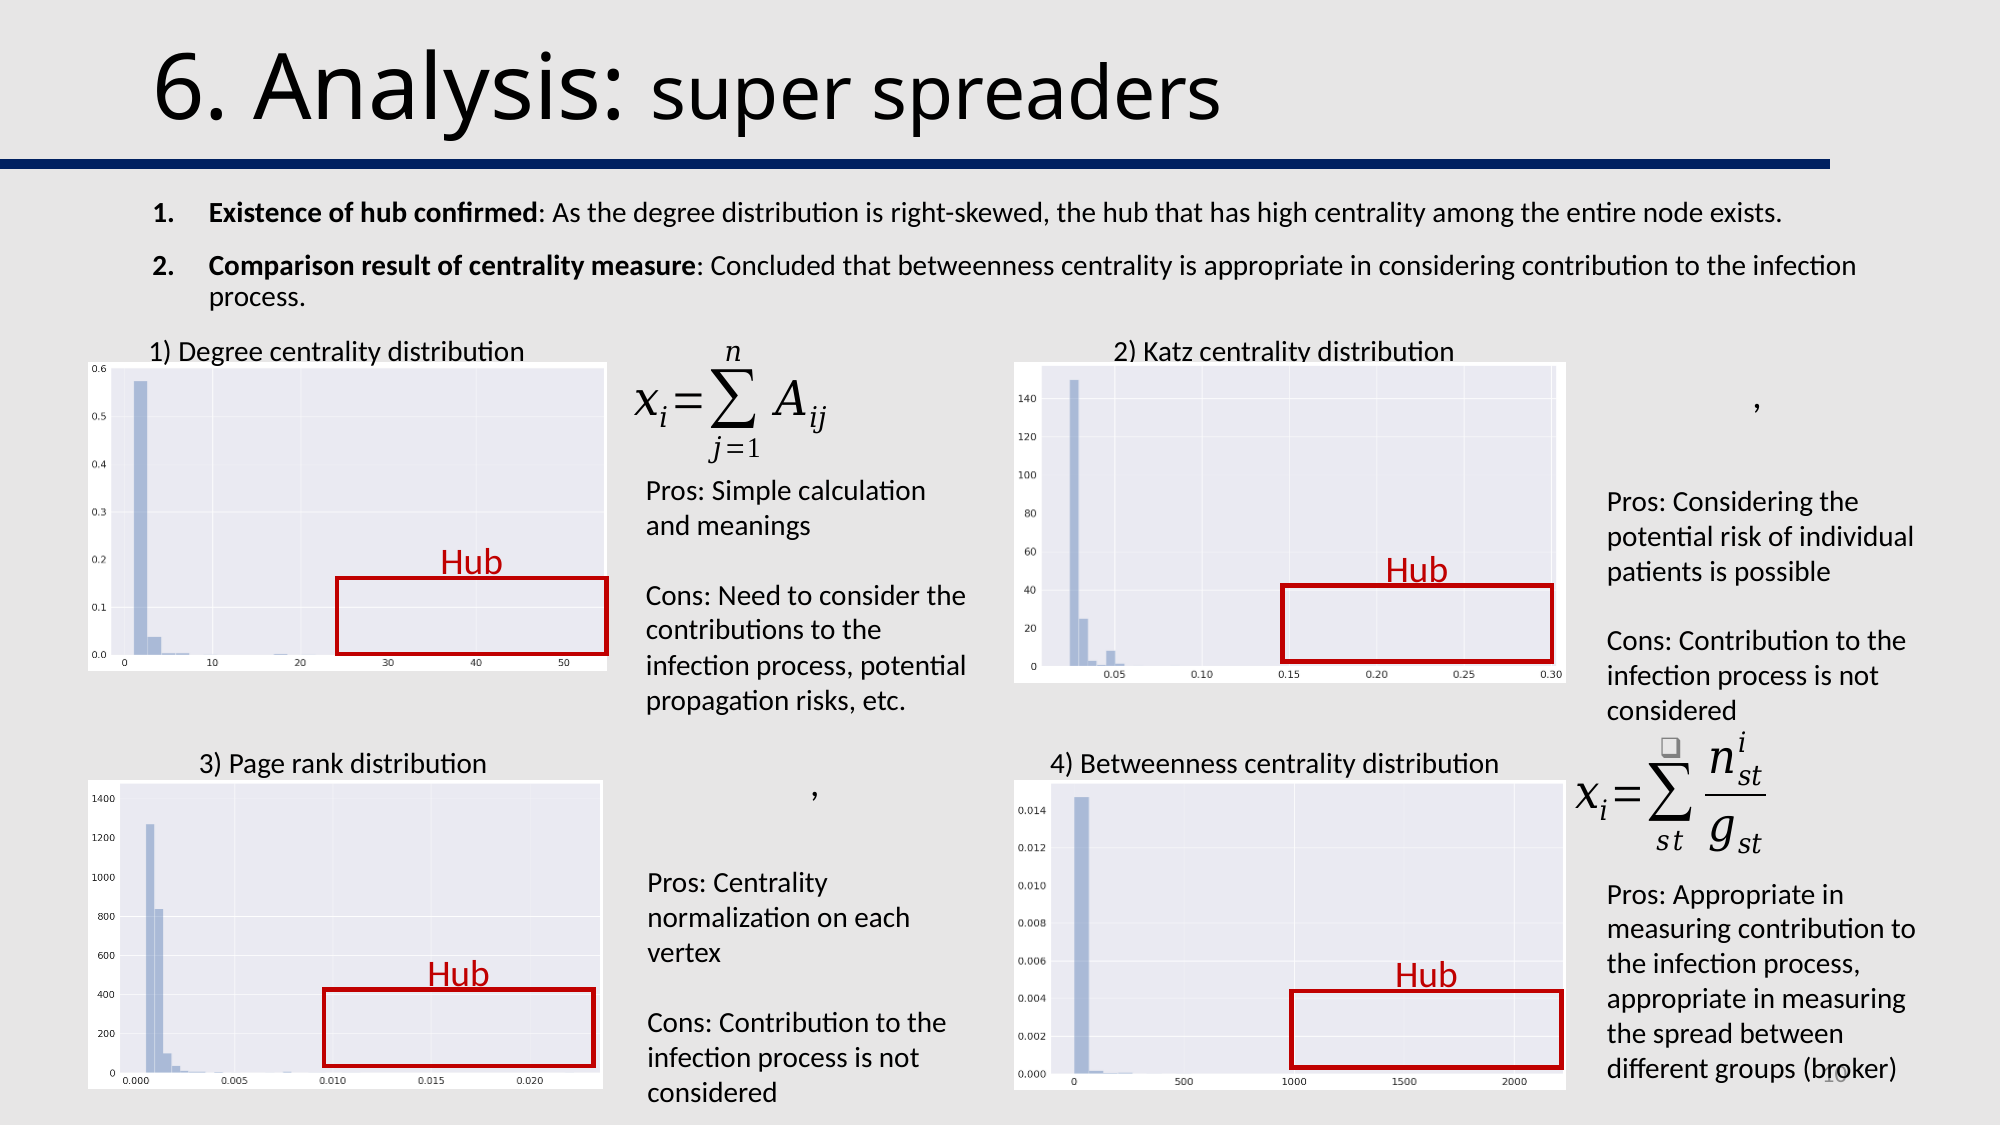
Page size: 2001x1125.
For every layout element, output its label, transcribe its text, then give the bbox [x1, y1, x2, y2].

text_box Pros: Centrality normalization on each vertex Cons: Contribution to the infection process is not considered [632, 855, 986, 1116]
text_box 2) Katz centrality distribution [1098, 324, 1470, 362]
text_box 3) Page rank distribution [183, 736, 503, 780]
text_box Pros: Considering the potential risk of individual patients is possible Cons: Contribution to the infection process is not considered [1592, 474, 1946, 734]
picture [1014, 362, 1566, 683]
text_box Pros: Simple calculation and meanings Cons: Need to consider the contributions to the infection process, potential propagation risks, etc. [631, 463, 985, 724]
text_box 6. Analysis: super spreaders [137, 13, 1863, 167]
text_box 4) Betweenness centrality distribution [1035, 736, 1516, 780]
picture [1014, 780, 1566, 1090]
text_box 1) Degree centrality distribution [133, 324, 541, 362]
list Existence of hub confirmed: As the degree distribution is right-skewed, the hub that has high centrality among the entire node exists. Comparison result of centrality measure: Concluded that betweenness centrality is appropriate in considering contribution to the infection process. [137, 189, 1890, 1043]
picture [88, 780, 603, 1090]
picture [88, 362, 607, 671]
text_box Pros: Appropriate in measuring contribution to the infection process, appropriate in measuring the spread between different groups (broker) [1592, 867, 1946, 1092]
slide_number 10 [1412, 1042, 1863, 1103]
